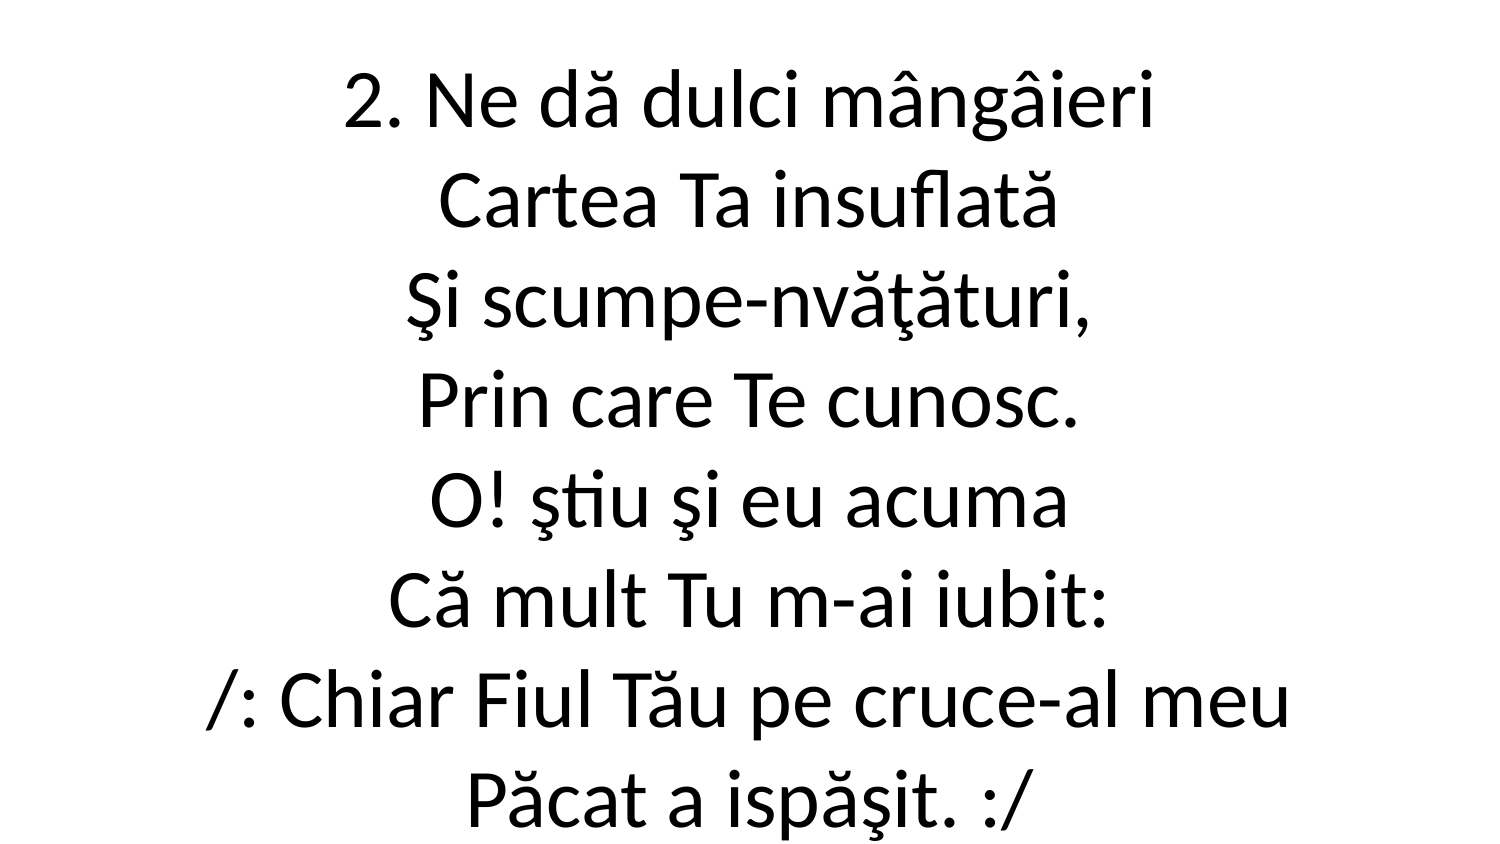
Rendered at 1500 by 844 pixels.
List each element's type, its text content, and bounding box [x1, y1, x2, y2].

text_box 2. Ne dă dulci mângâieri Cartea Ta insuflată Şi scumpe-nvăţături, Prin care Te cunosc. O! ştiu şi eu acuma Că mult Tu m-ai iubit: /: Chiar Fiul Tău pe cruce-al meu Păcat a ispăşit. :/ [191, 0, 1309, 844]
